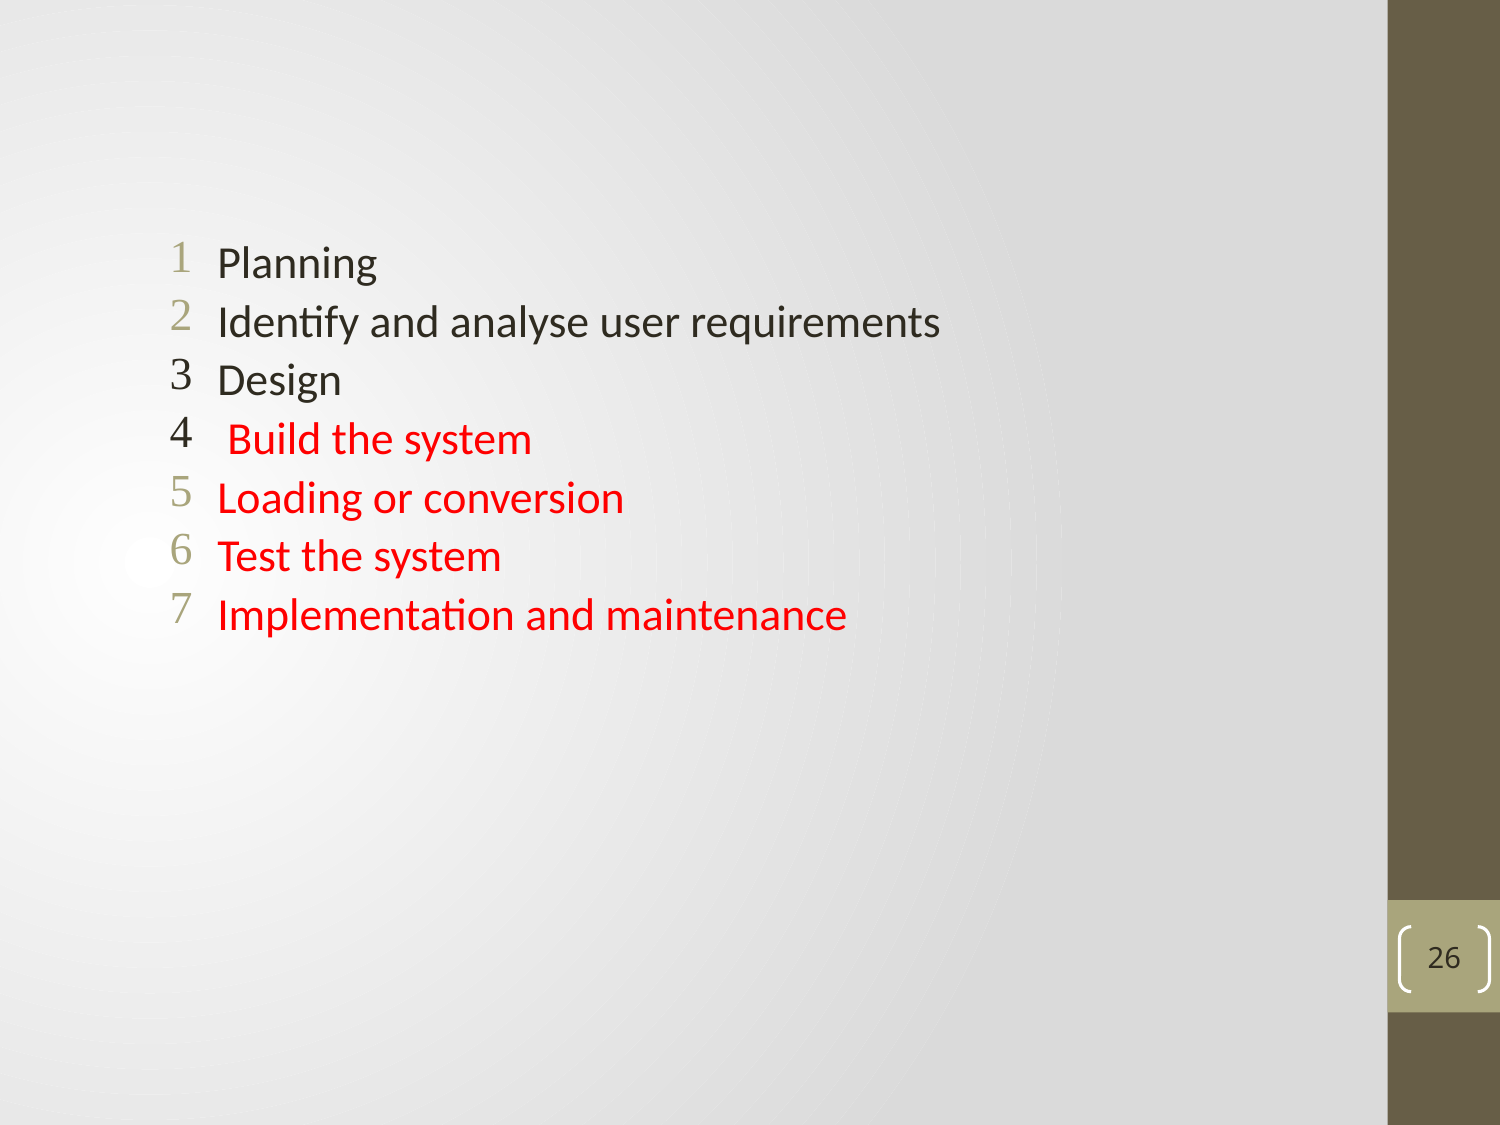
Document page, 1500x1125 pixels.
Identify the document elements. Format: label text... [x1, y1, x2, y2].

slide_number 26 [1397, 925, 1492, 994]
list Planning Identify and analyse user requirements Design Build the system Loading or conversion Test the system Implementation and maintenance [135, 231, 1349, 957]
